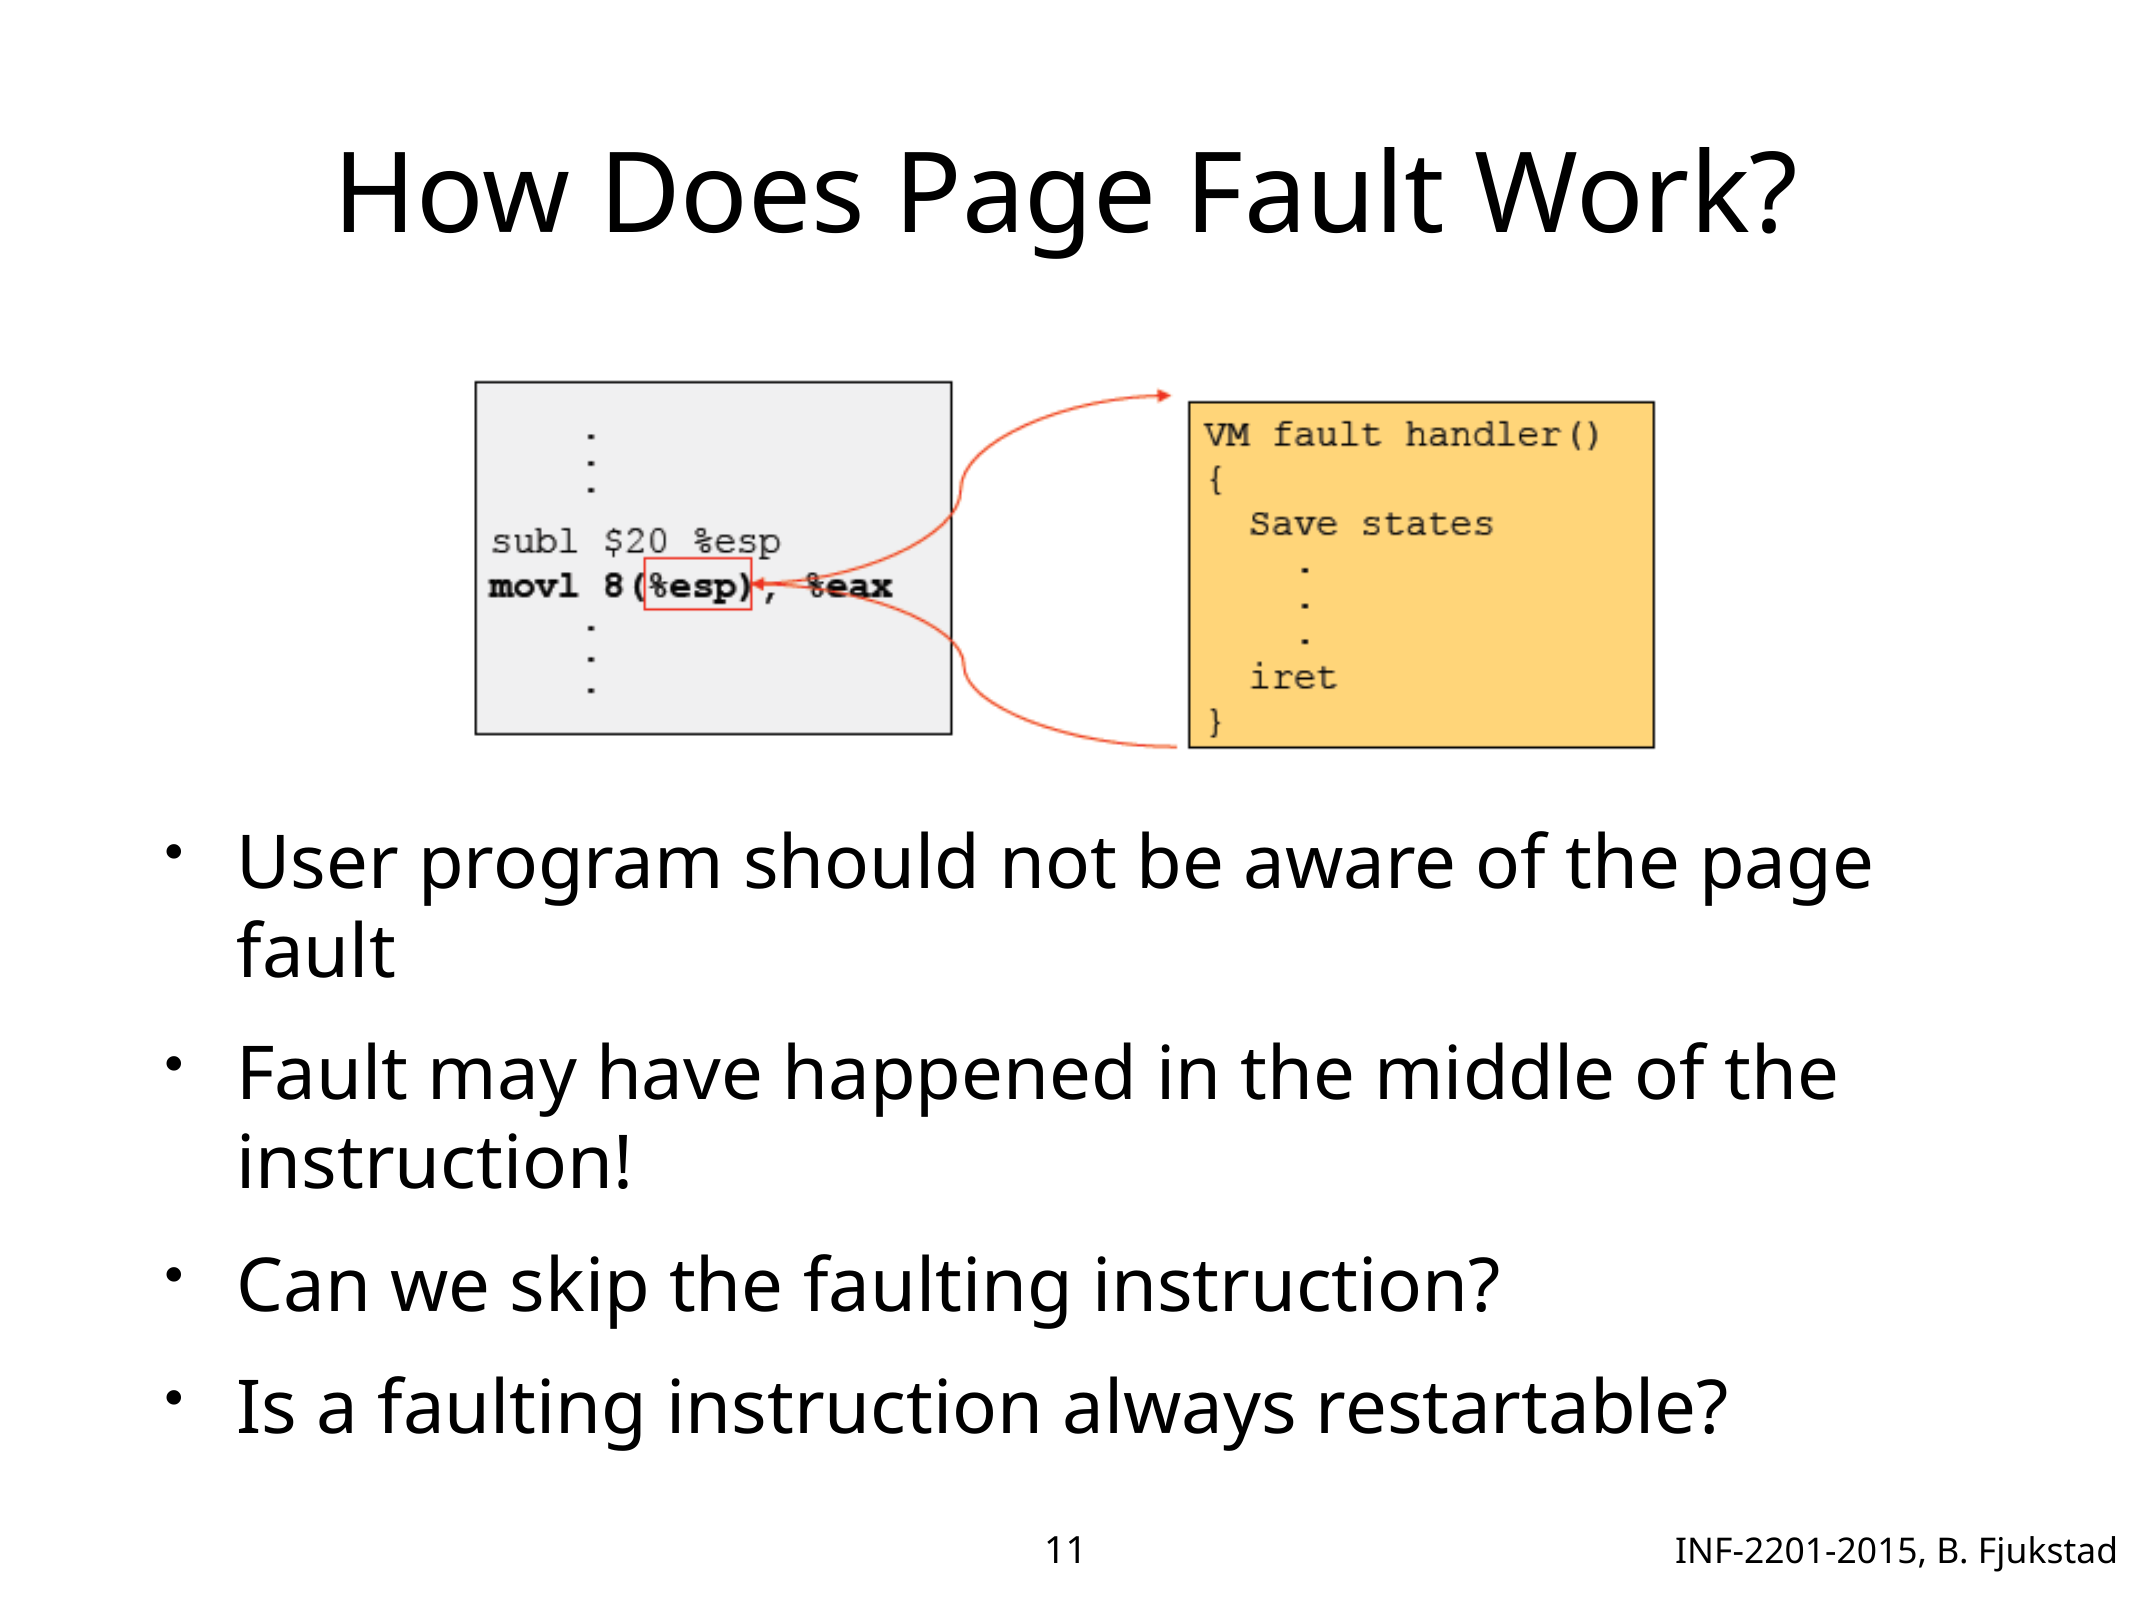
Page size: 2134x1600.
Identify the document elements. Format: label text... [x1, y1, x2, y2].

list User program should not be aware of the page fault Fault may have happened in the middle of the instruction! Can we skip the faulting instruction? Is a faulting instruction always restartable? [155, 803, 1978, 1459]
slide_number 11 [1034, 1517, 1097, 1581]
title How Does Page Fault Work? [155, 72, 1978, 304]
picture [452, 355, 1681, 776]
